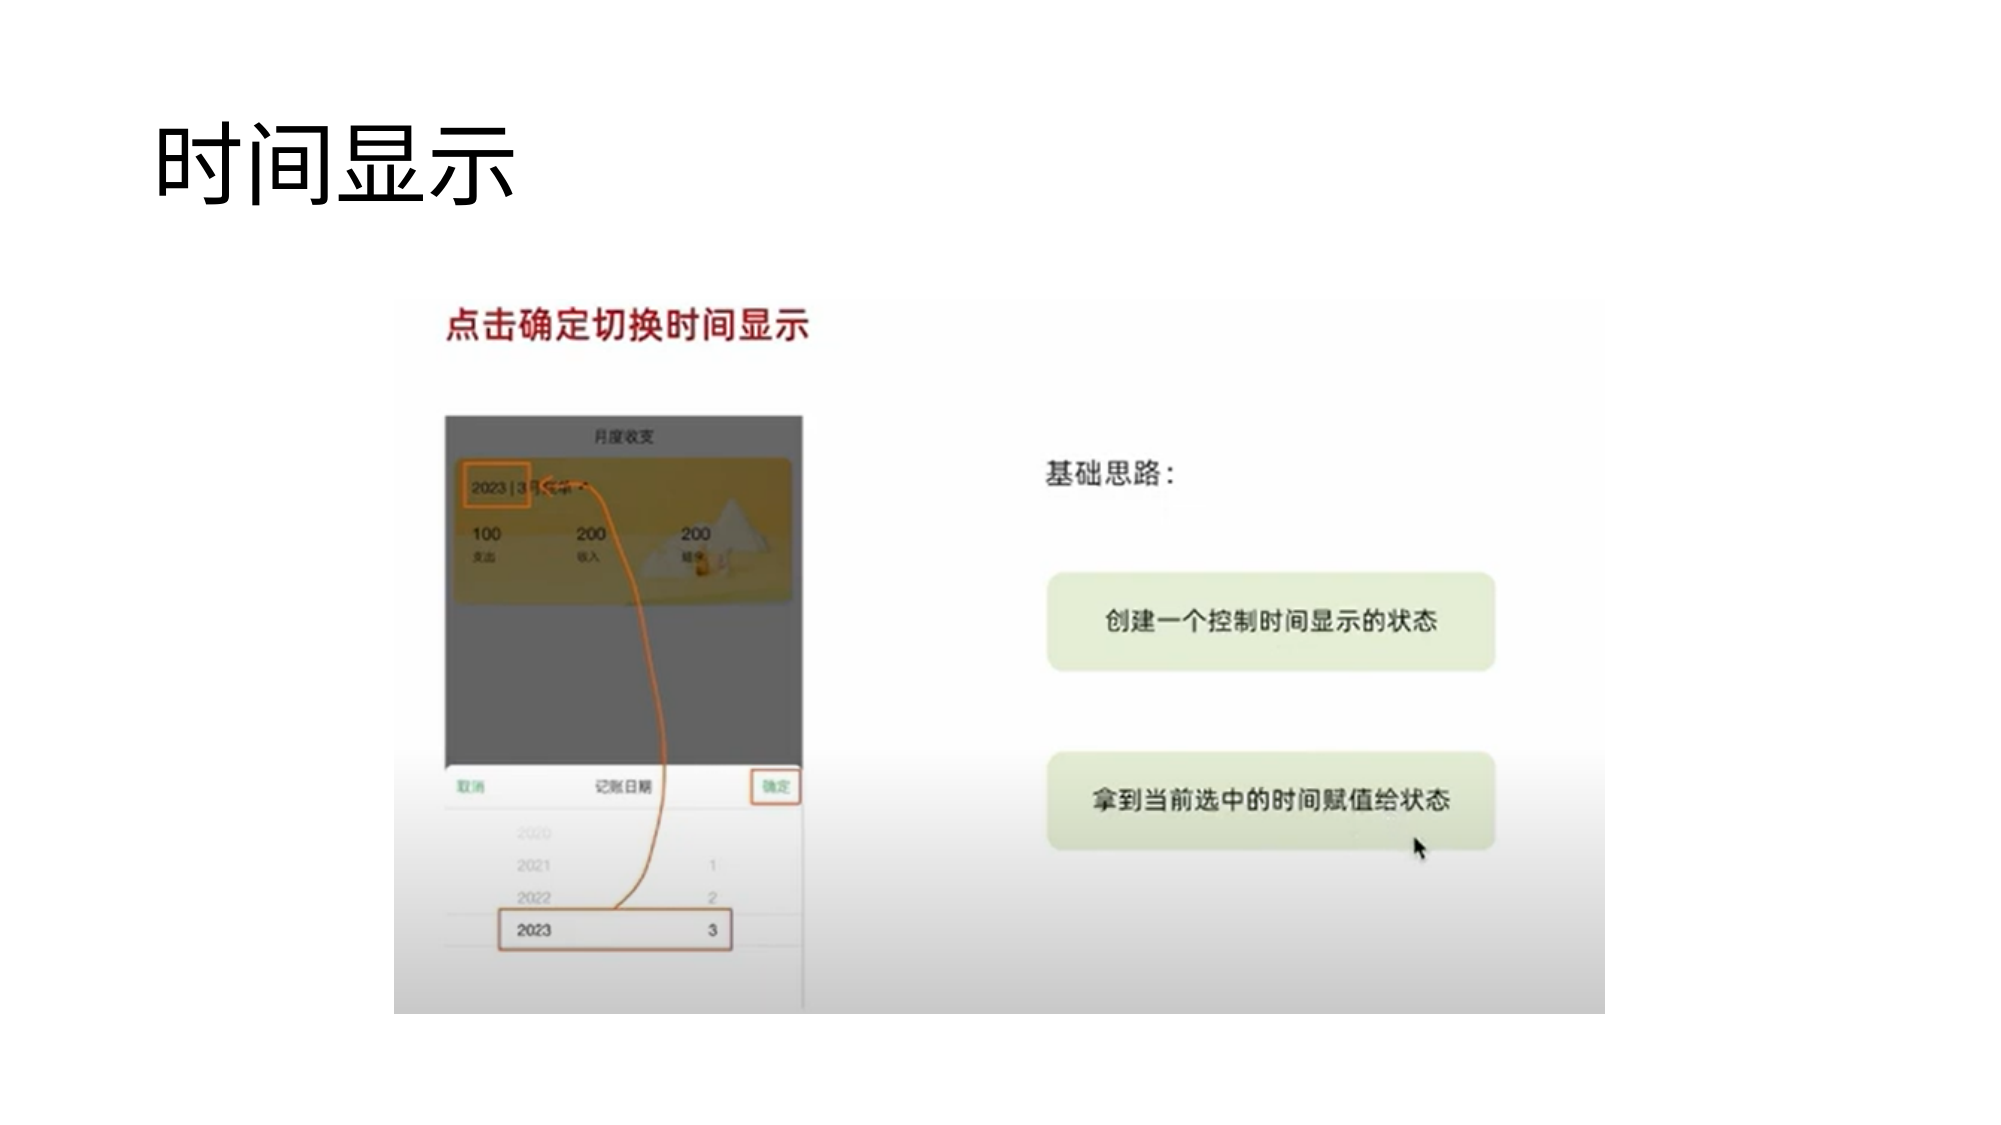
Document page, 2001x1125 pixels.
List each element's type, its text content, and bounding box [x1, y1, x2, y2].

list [394, 299, 1605, 1014]
title 时间显示 [137, 59, 1863, 278]
